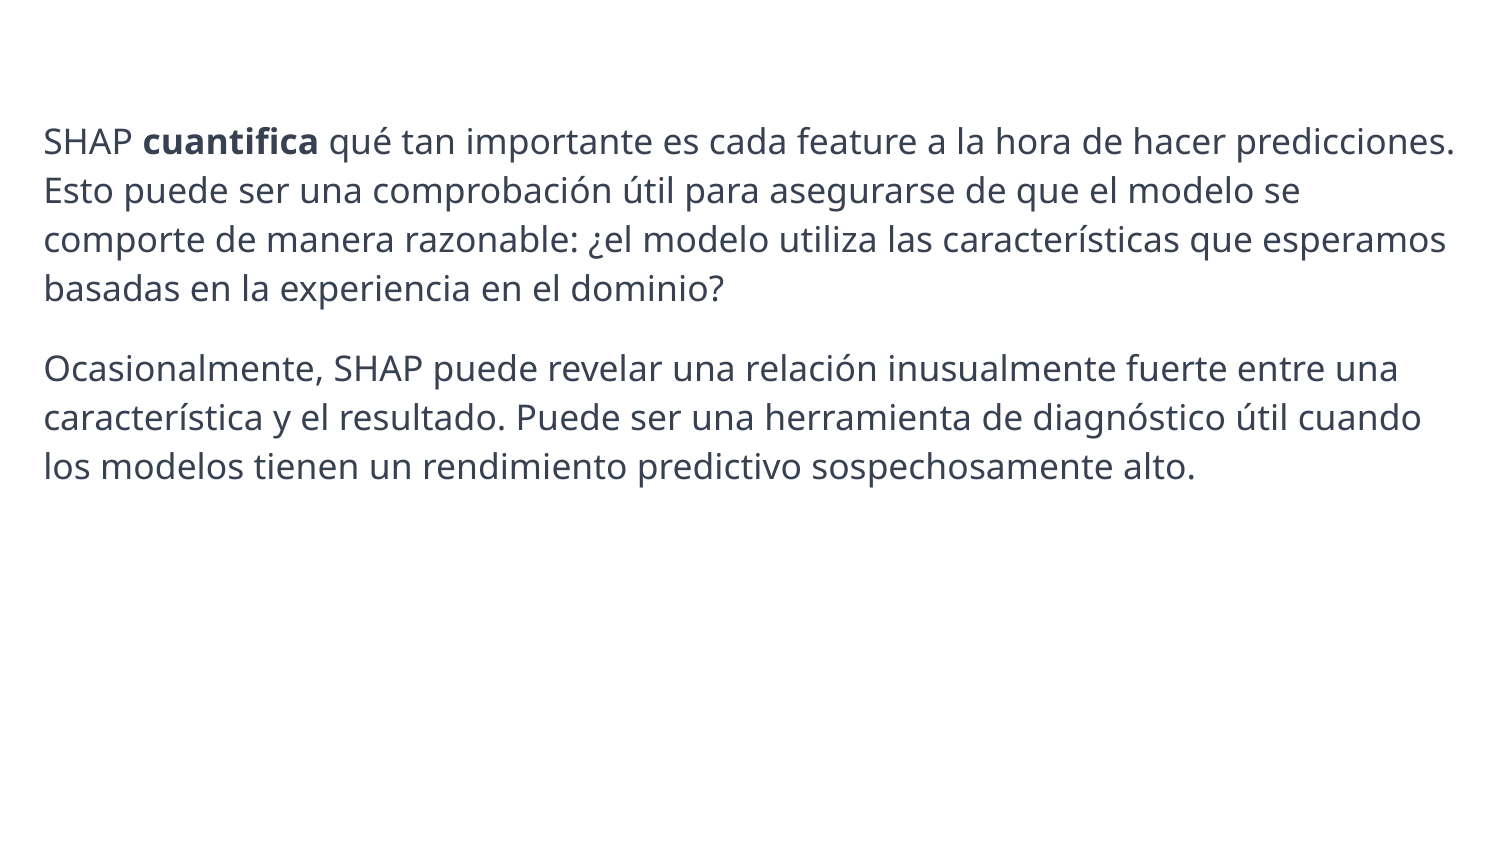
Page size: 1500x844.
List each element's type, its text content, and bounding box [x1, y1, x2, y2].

list SHAP cuantifica qué tan importante es cada feature a la hora de hacer predicciones. Esto puede ser una comprobación útil para asegurarse de que el modelo se comporte de manera razonable: ¿el modelo utiliza las características que esperamos basadas en la experiencia en el dominio? Ocasionalmente, SHAP puede revelar una relación inusualmente fuerte entre una característica y el resultado. Puede ser una herramienta de diagnóstico útil cuando los modelos tienen un rendimiento predictivo sospechosamente alto. [28, 40, 1472, 816]
